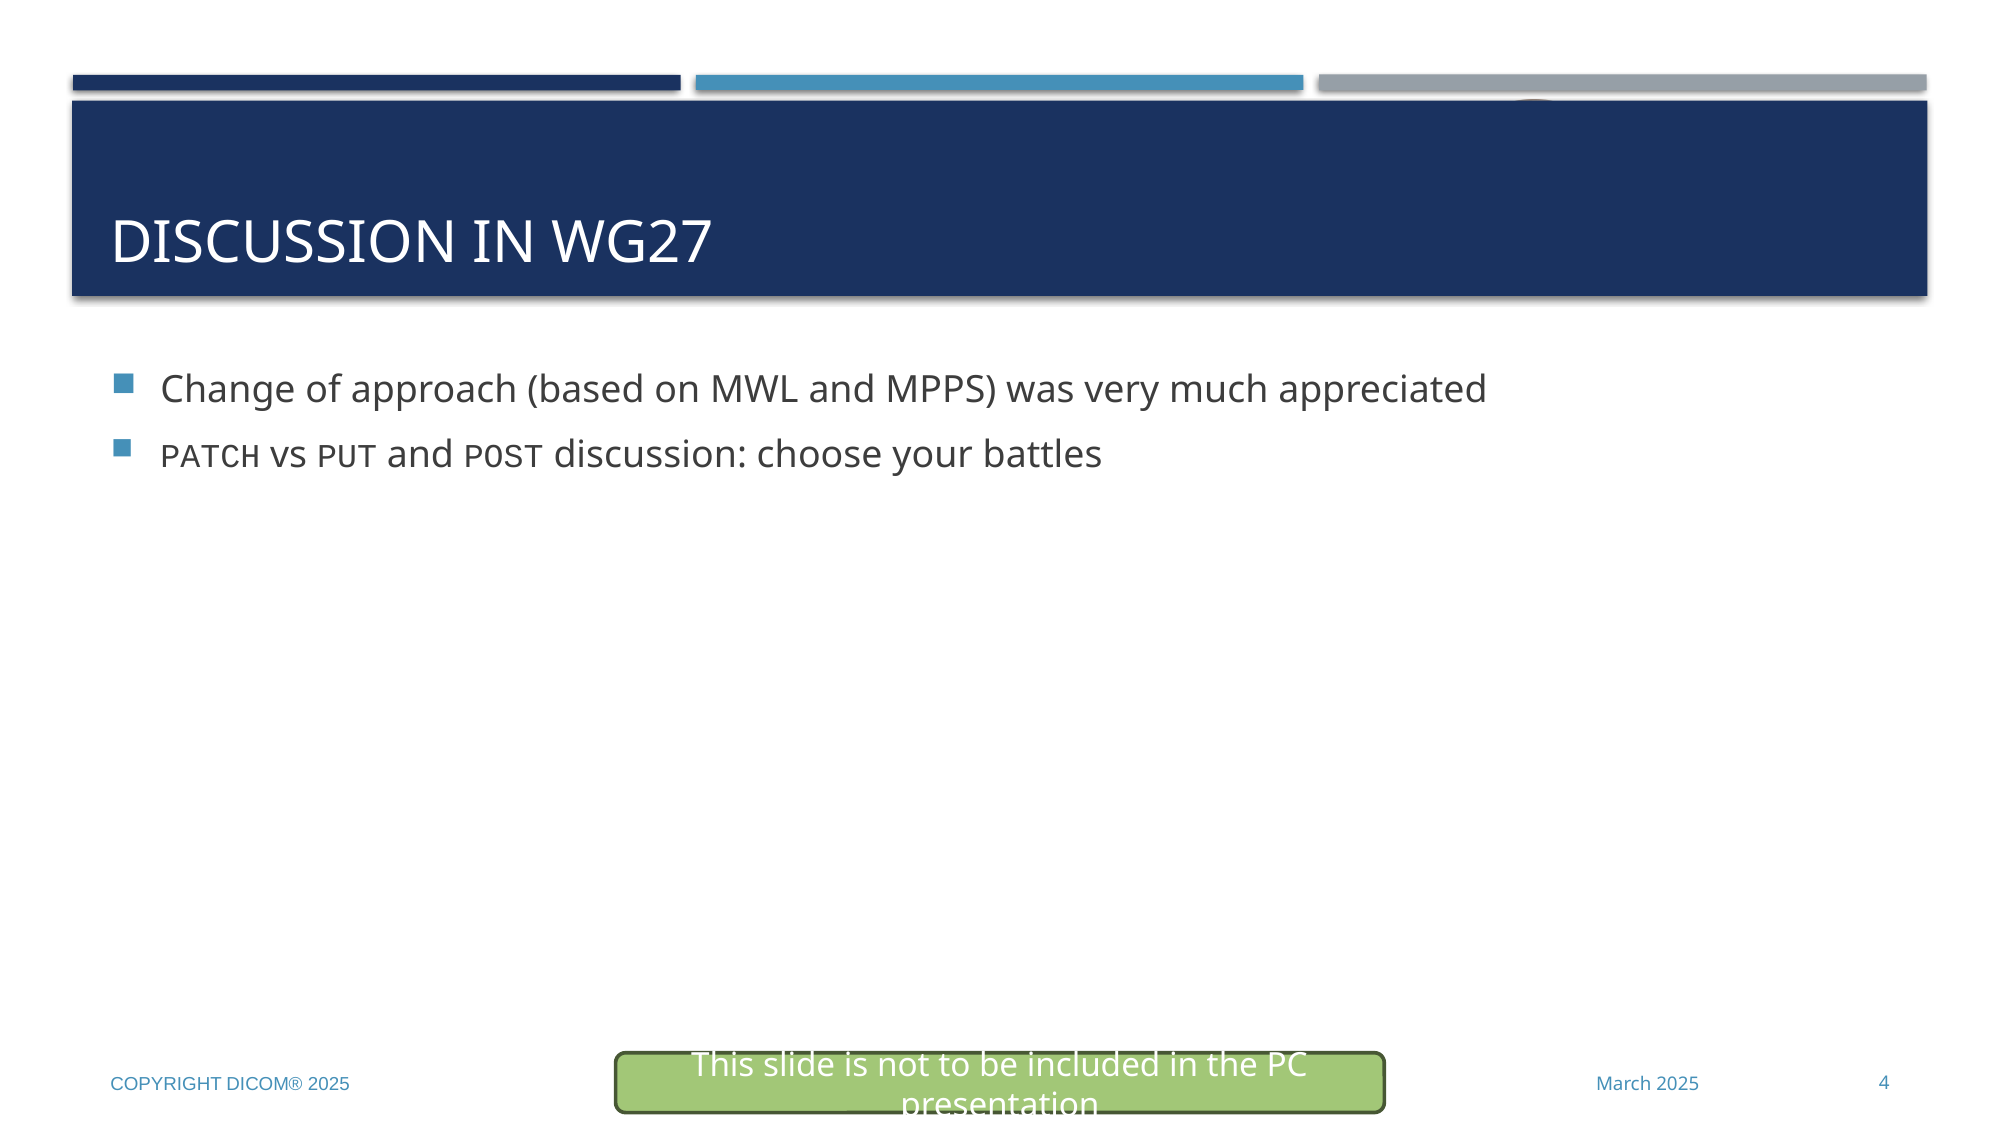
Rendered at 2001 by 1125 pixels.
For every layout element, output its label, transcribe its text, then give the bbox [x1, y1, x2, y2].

text_box This slide is not to be included in the PC presentation [613, 1050, 1387, 1115]
footer Copyright DICOM® 2025 [95, 1052, 618, 1113]
title Discussion in WG27 [95, 115, 1905, 282]
slide_number 4 [1732, 1053, 1905, 1114]
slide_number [1380, 1053, 1715, 1114]
list Change of approach (based on MWL and MPPS) was very much appreciated PATCH vs PUT and POST discussion: choose your battles [95, 357, 1905, 962]
